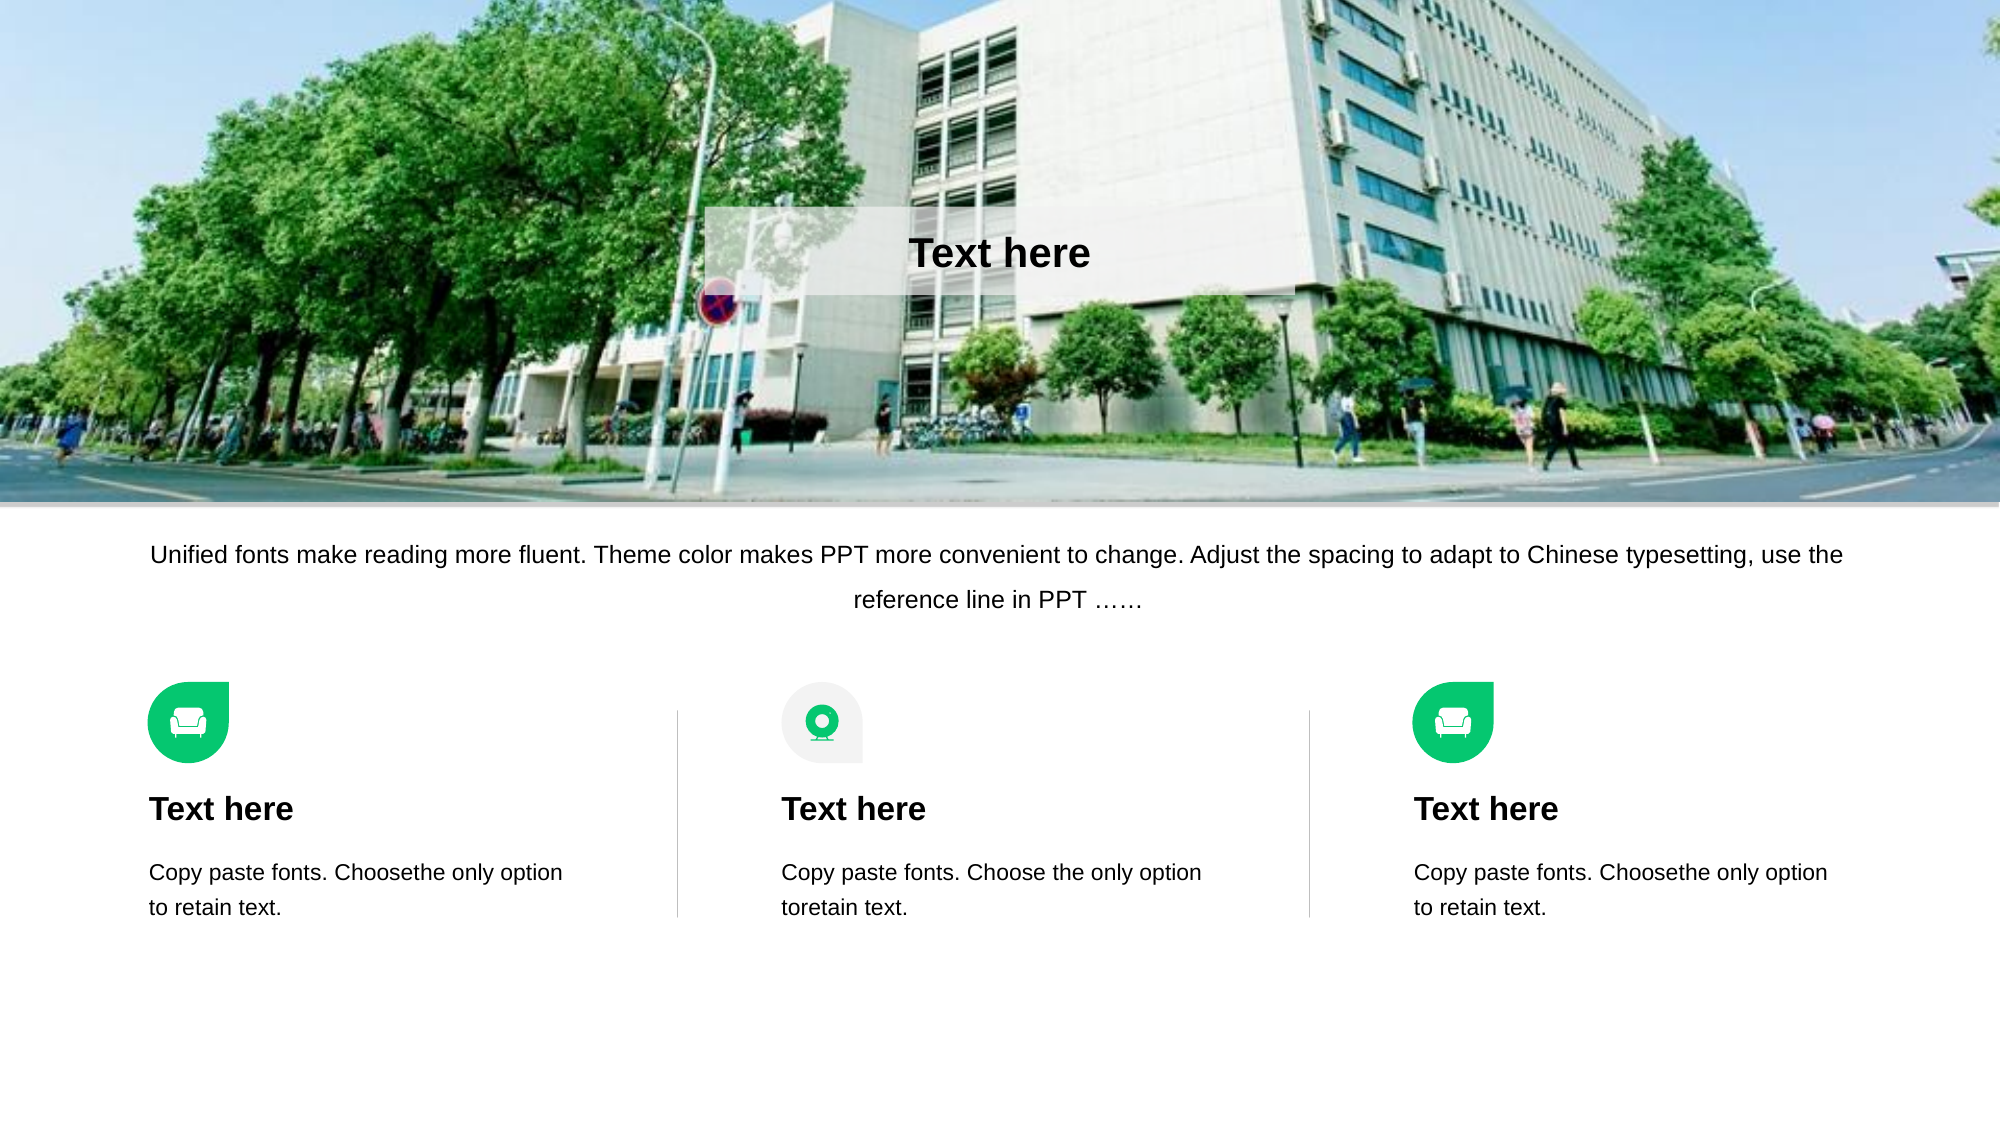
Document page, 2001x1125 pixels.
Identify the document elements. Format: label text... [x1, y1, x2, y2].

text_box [766, 681, 1220, 946]
text_box Unified fonts make reading more fluent. Theme color makes PPT more convenient to change. Adjust the spacing to adapt to Chinese typesetting, use the reference line in PPT …… [108, 515, 1890, 652]
text_box Text here [704, 206, 1296, 296]
text_box [0, 509, 2000, 571]
text_box [0, 0, 2000, 503]
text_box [1398, 681, 1853, 946]
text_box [134, 681, 588, 946]
